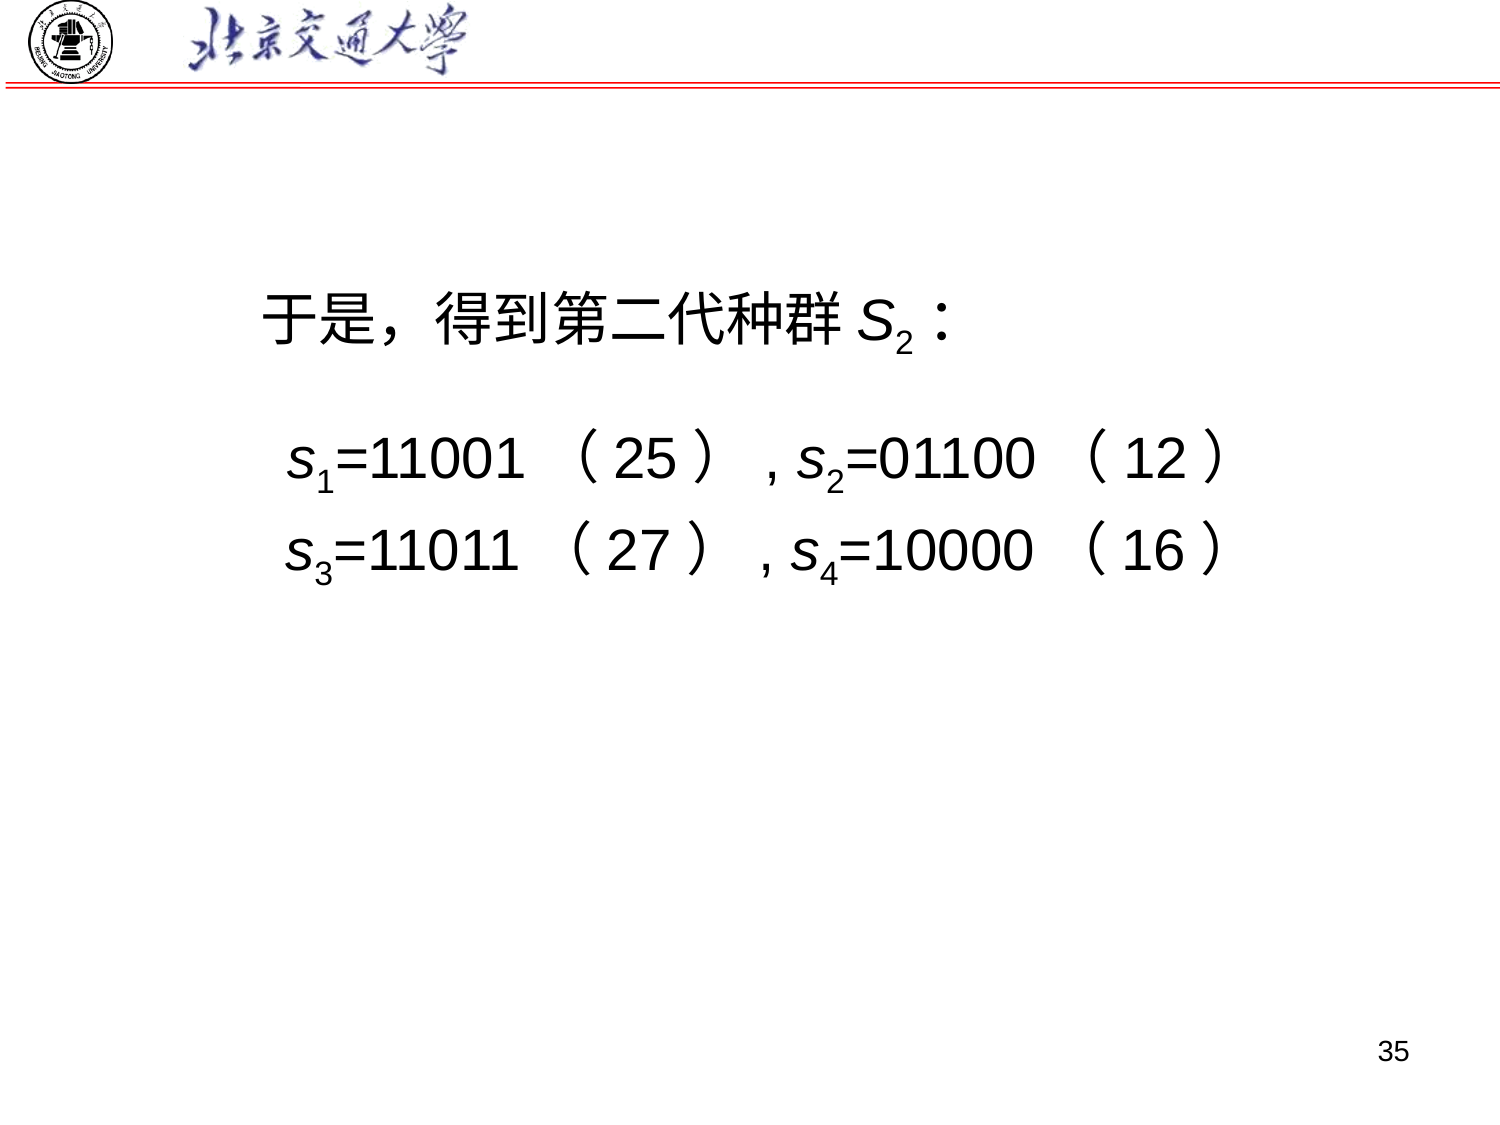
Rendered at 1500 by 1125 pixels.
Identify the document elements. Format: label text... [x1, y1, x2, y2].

slide_number 35 [1074, 1024, 1426, 1103]
picture [183, 1, 473, 78]
list 于是，得到第二代种群S2： s1=11001（25）, s2=01100（12） s3=11011（27）, s4=10000（16） [123, 172, 1377, 717]
picture [28, 0, 113, 84]
